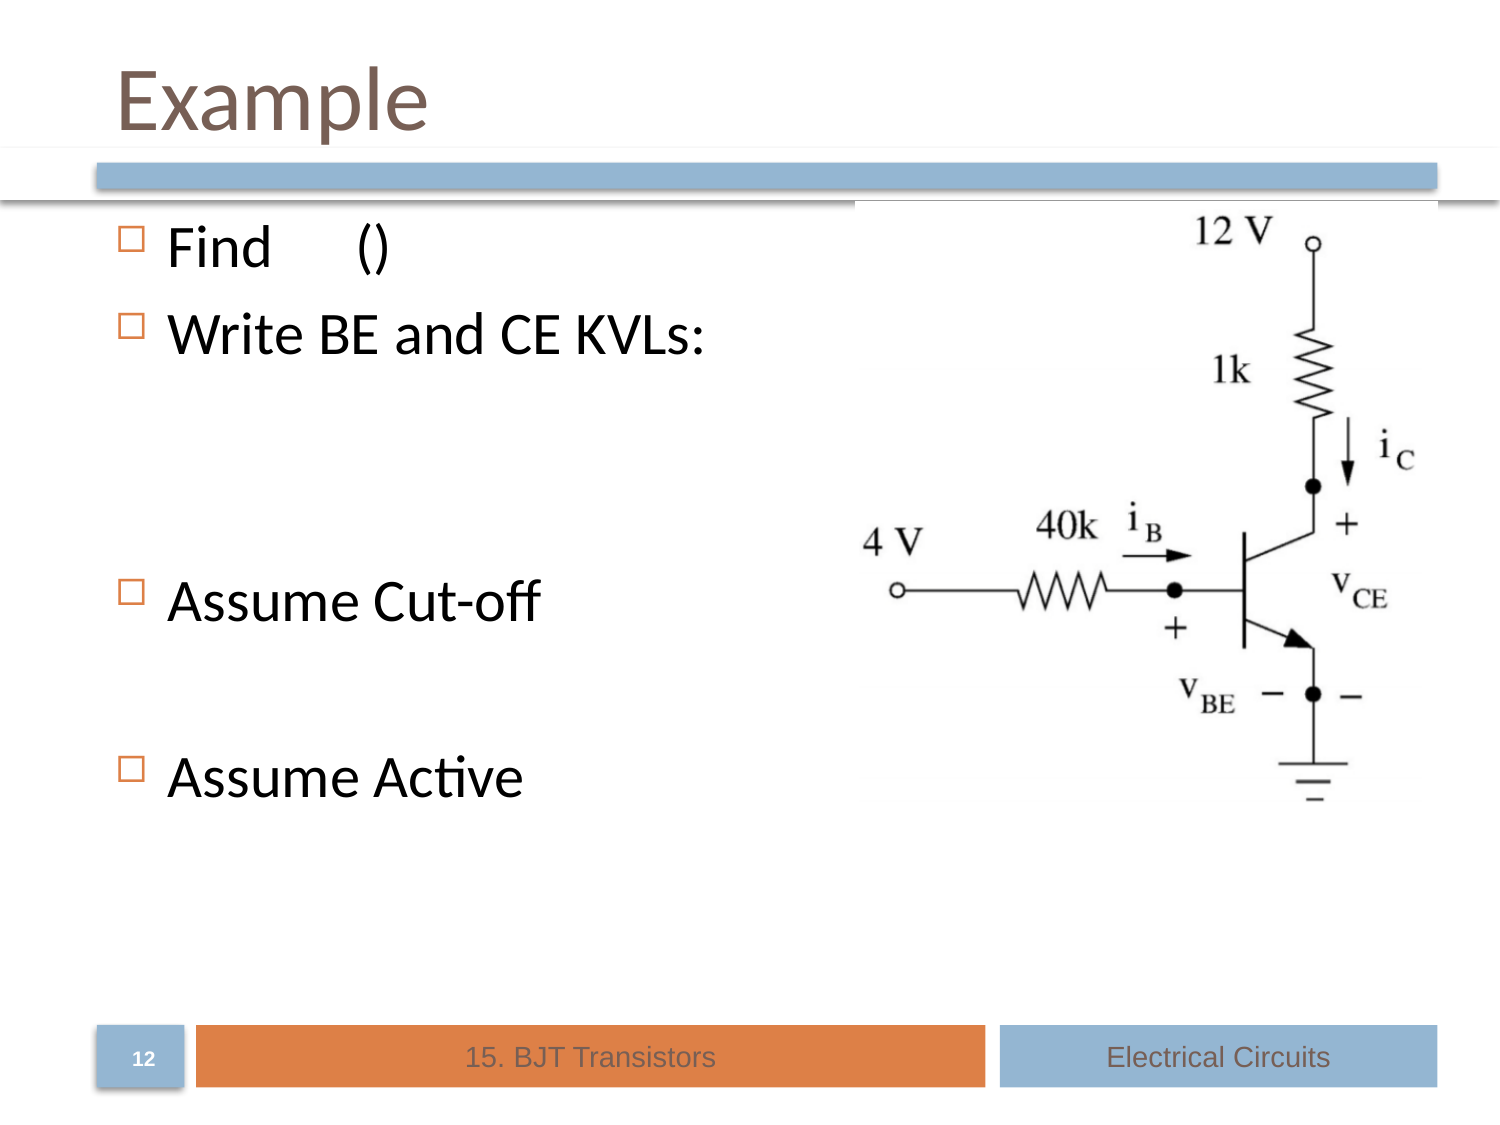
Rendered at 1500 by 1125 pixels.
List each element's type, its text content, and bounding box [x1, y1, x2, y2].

picture [855, 201, 1438, 812]
slide_number Electrical Circuits [999, 1025, 1438, 1088]
footer 15. BJT Transistors [196, 1025, 986, 1088]
slide_number 12 [99, 1038, 188, 1079]
title Example [100, 37, 1438, 150]
